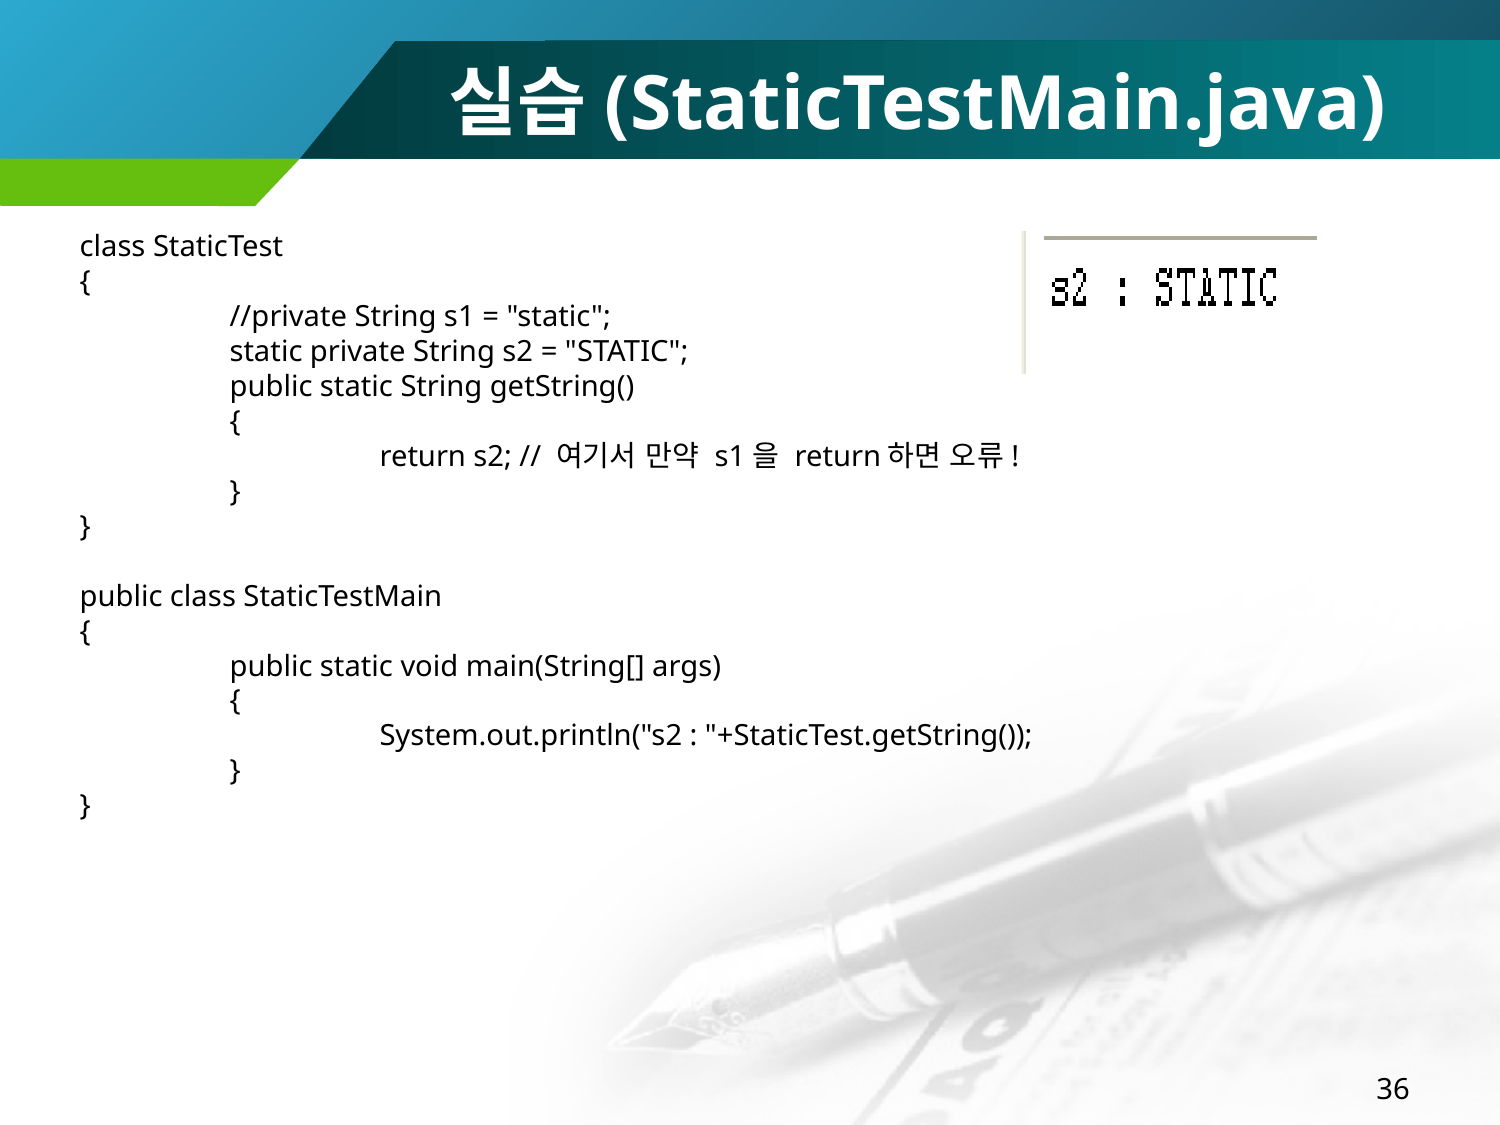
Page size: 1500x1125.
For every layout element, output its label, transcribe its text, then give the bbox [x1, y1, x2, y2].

picture [490, 448, 1500, 1125]
text_box class StaticTest { //private String s1 = "static"; static private String s2 = "STATIC"; public static String getString() { return s2; // 여기서 만약 s1을 return하면 오류! } } public class StaticTestMain { public static void main(String[] args) { System.out.println("s2 : "+StaticTest.getString()); } } [64, 219, 1424, 829]
picture [1021, 231, 1318, 374]
title 실습(StaticTestMain.java) [433, 36, 1500, 163]
slide_number 36 [1074, 1062, 1426, 1103]
